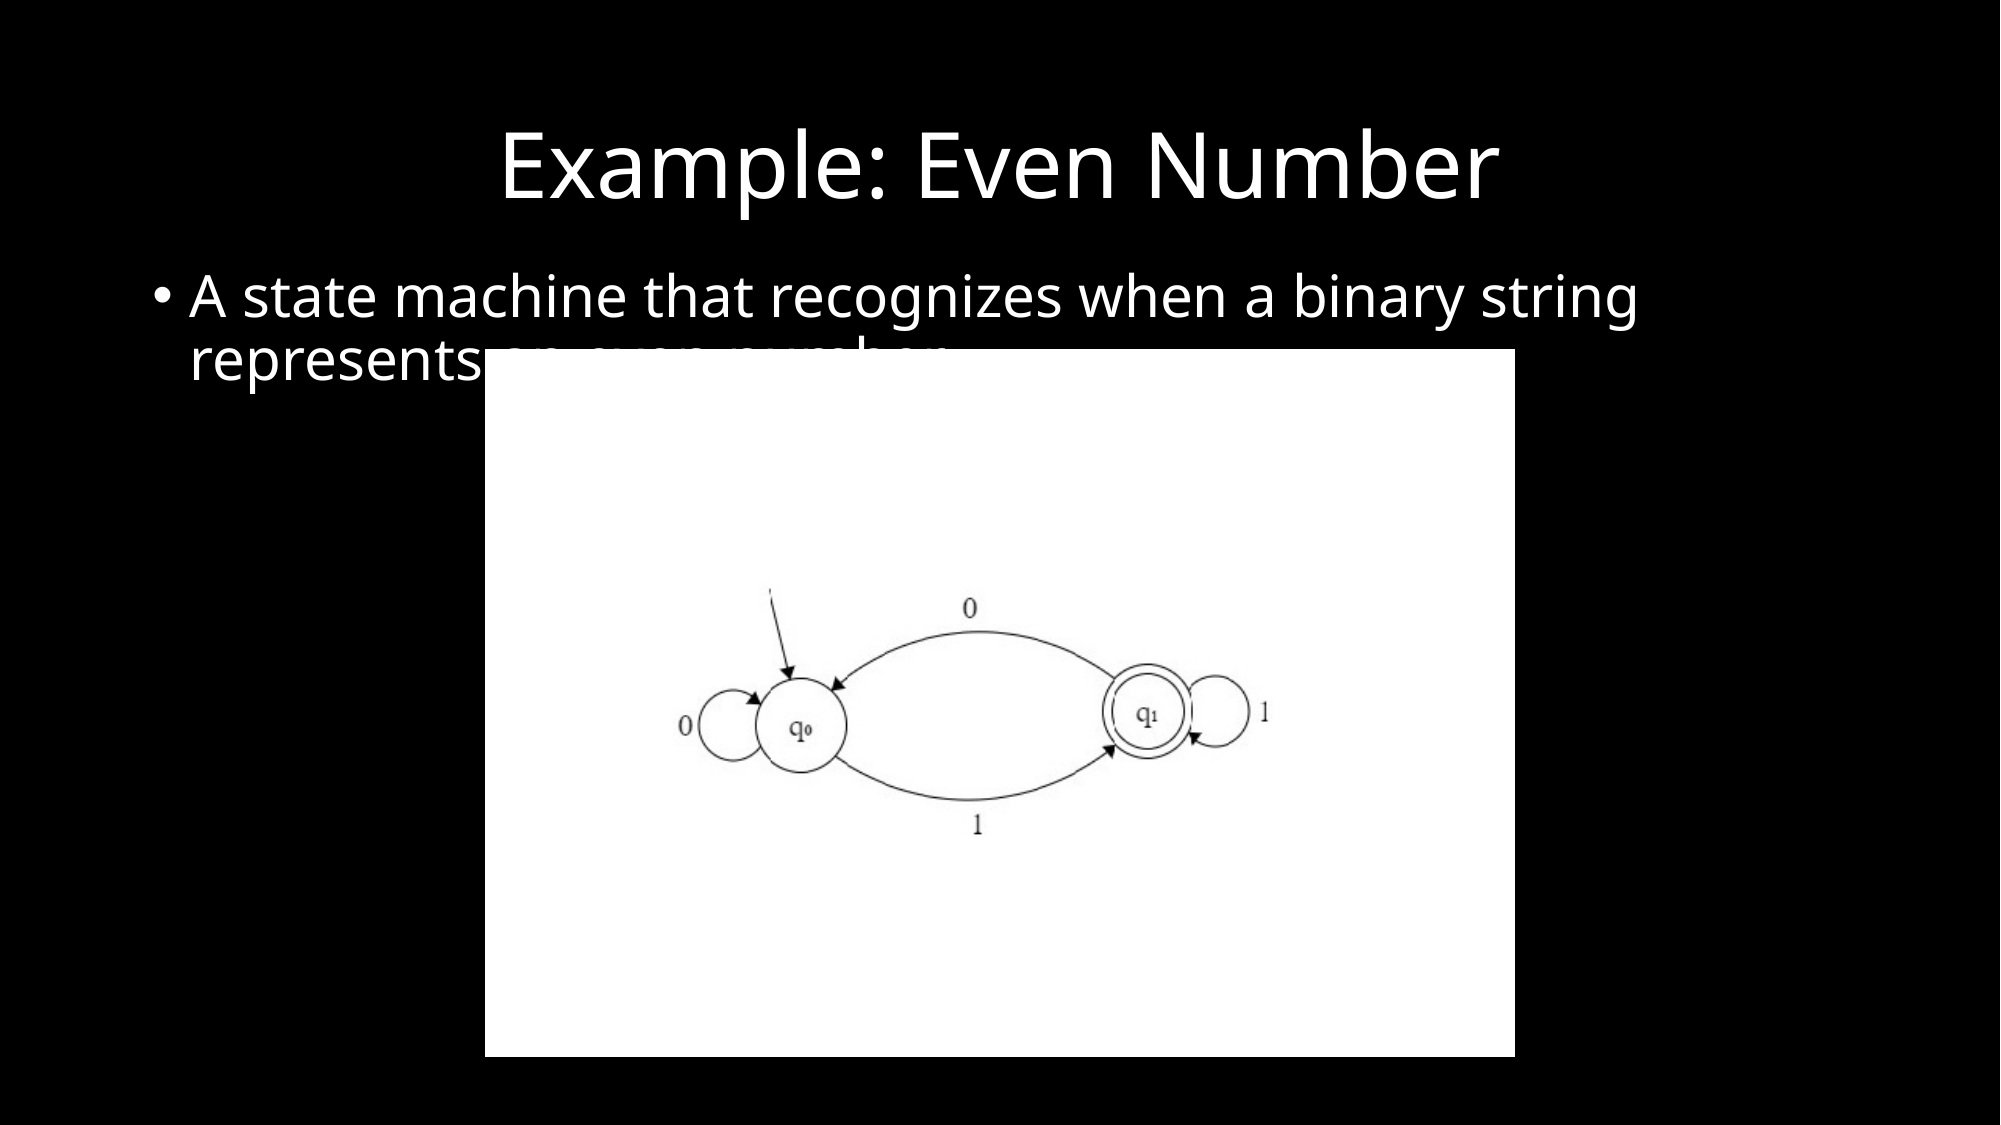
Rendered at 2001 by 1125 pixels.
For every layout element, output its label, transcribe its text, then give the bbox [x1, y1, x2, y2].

title Example: Even Number [137, 59, 1863, 245]
picture [485, 349, 1515, 1057]
text_box A state machine that recognizes when a binary string represents an even number [137, 245, 1863, 415]
